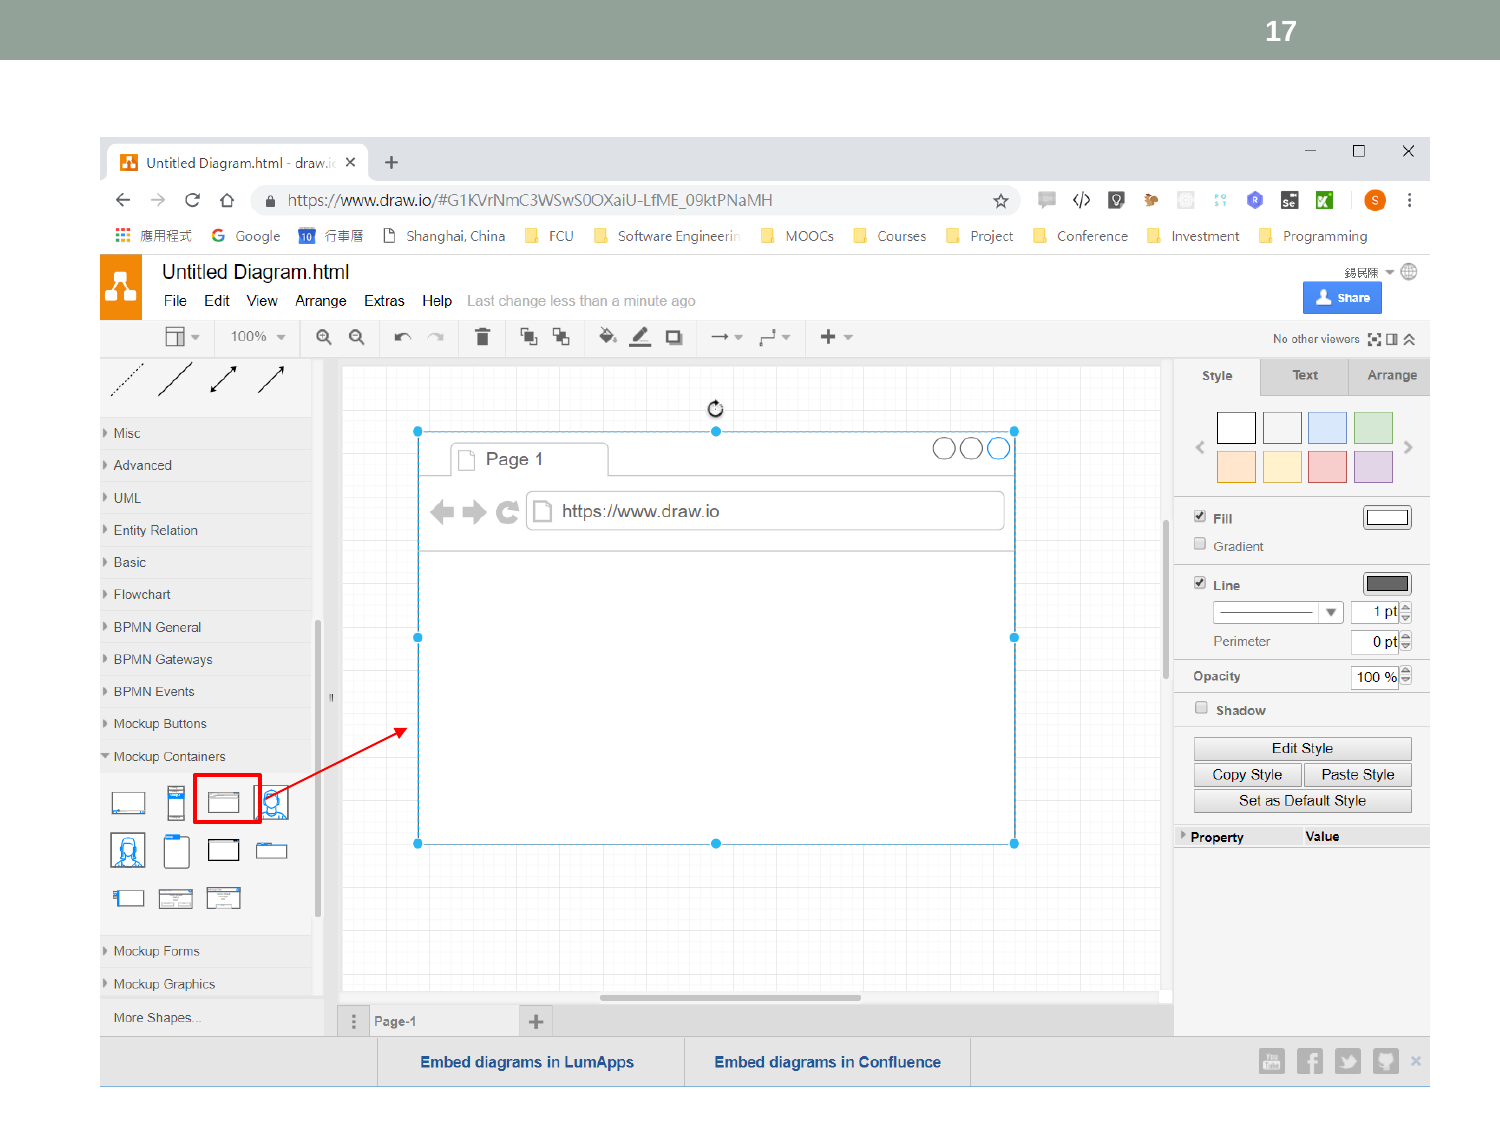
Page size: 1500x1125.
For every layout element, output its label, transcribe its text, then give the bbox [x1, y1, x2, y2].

slide_number 17 [1250, 3, 1425, 57]
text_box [265, 727, 408, 799]
picture [100, 136, 1430, 1087]
